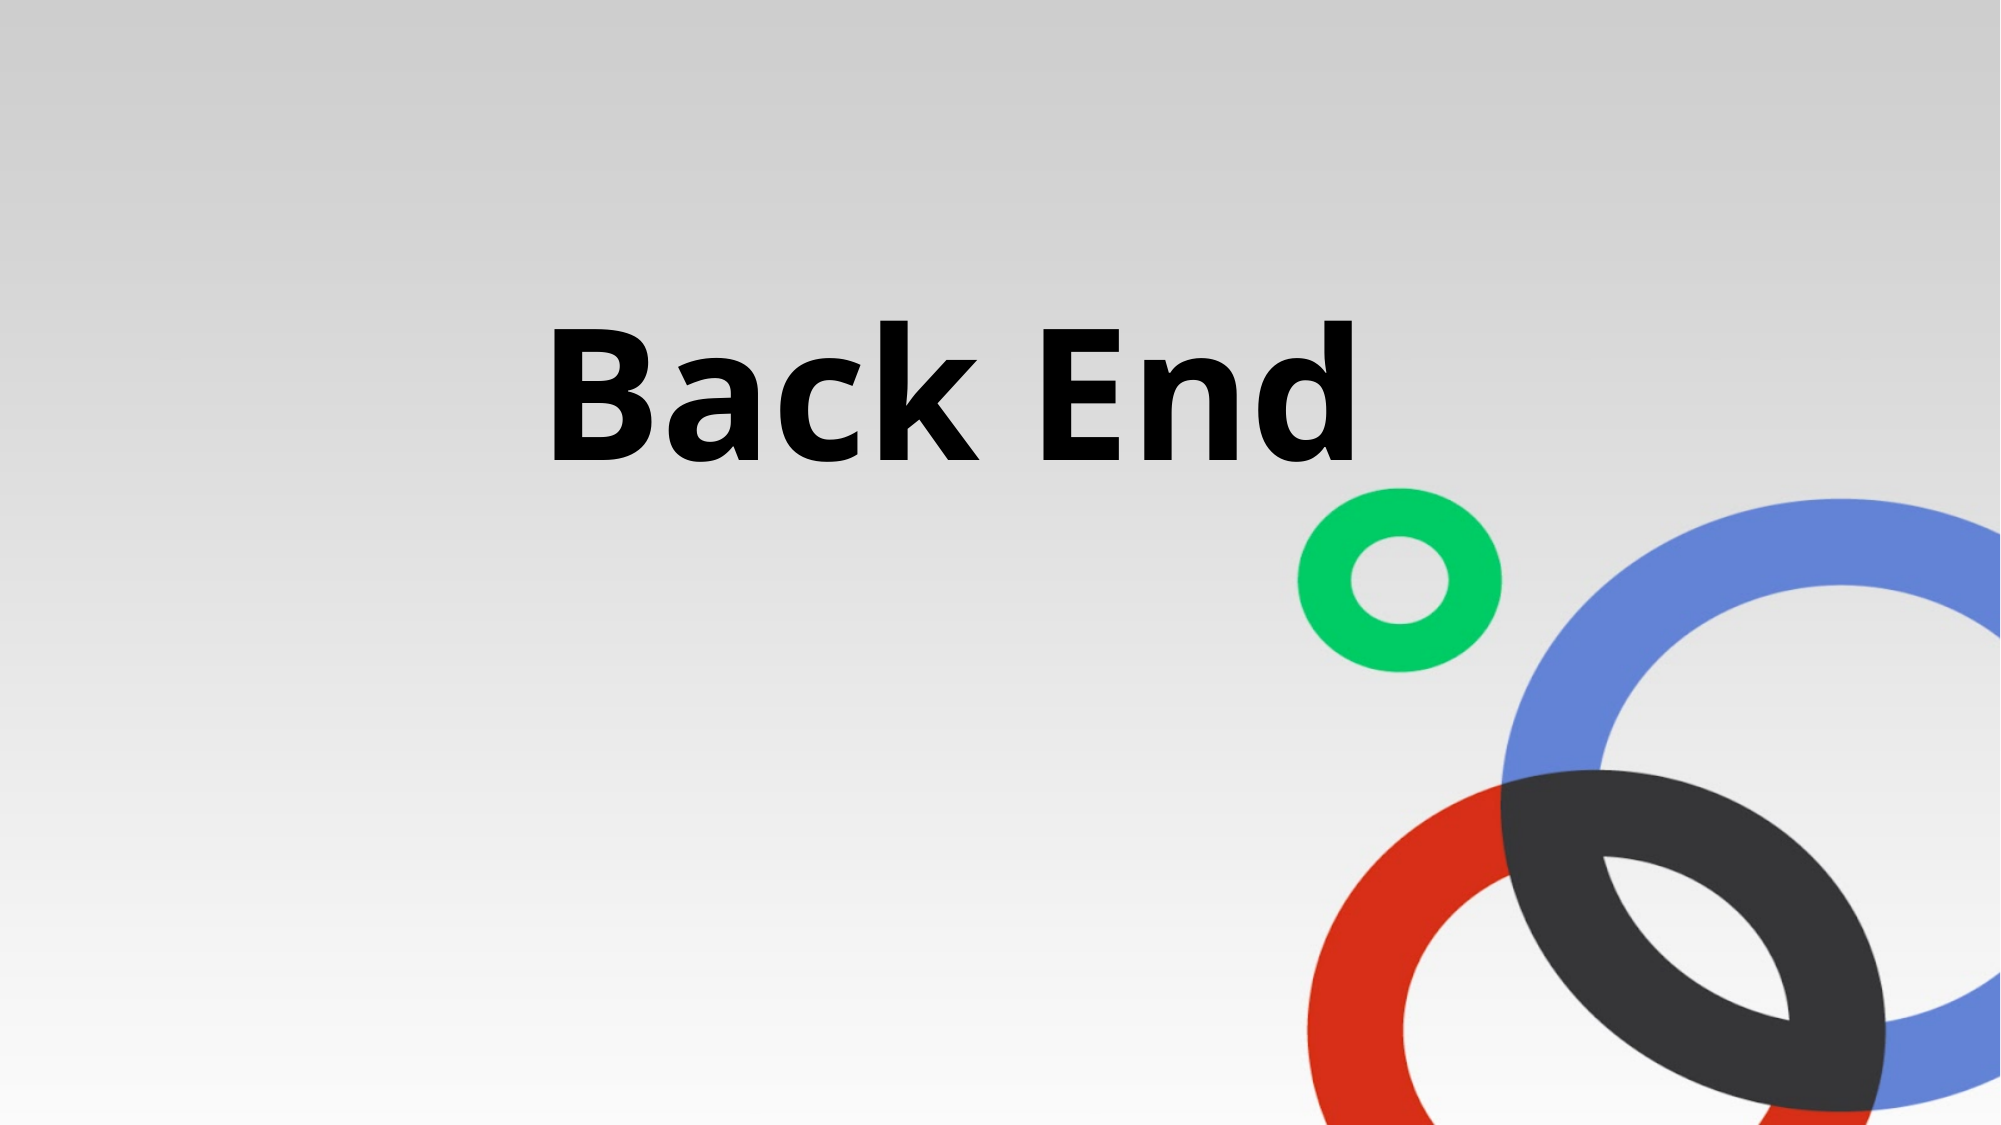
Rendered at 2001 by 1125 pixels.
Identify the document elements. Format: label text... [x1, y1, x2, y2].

picture [0, 0, 2001, 1125]
title Back End [90, 292, 1816, 511]
